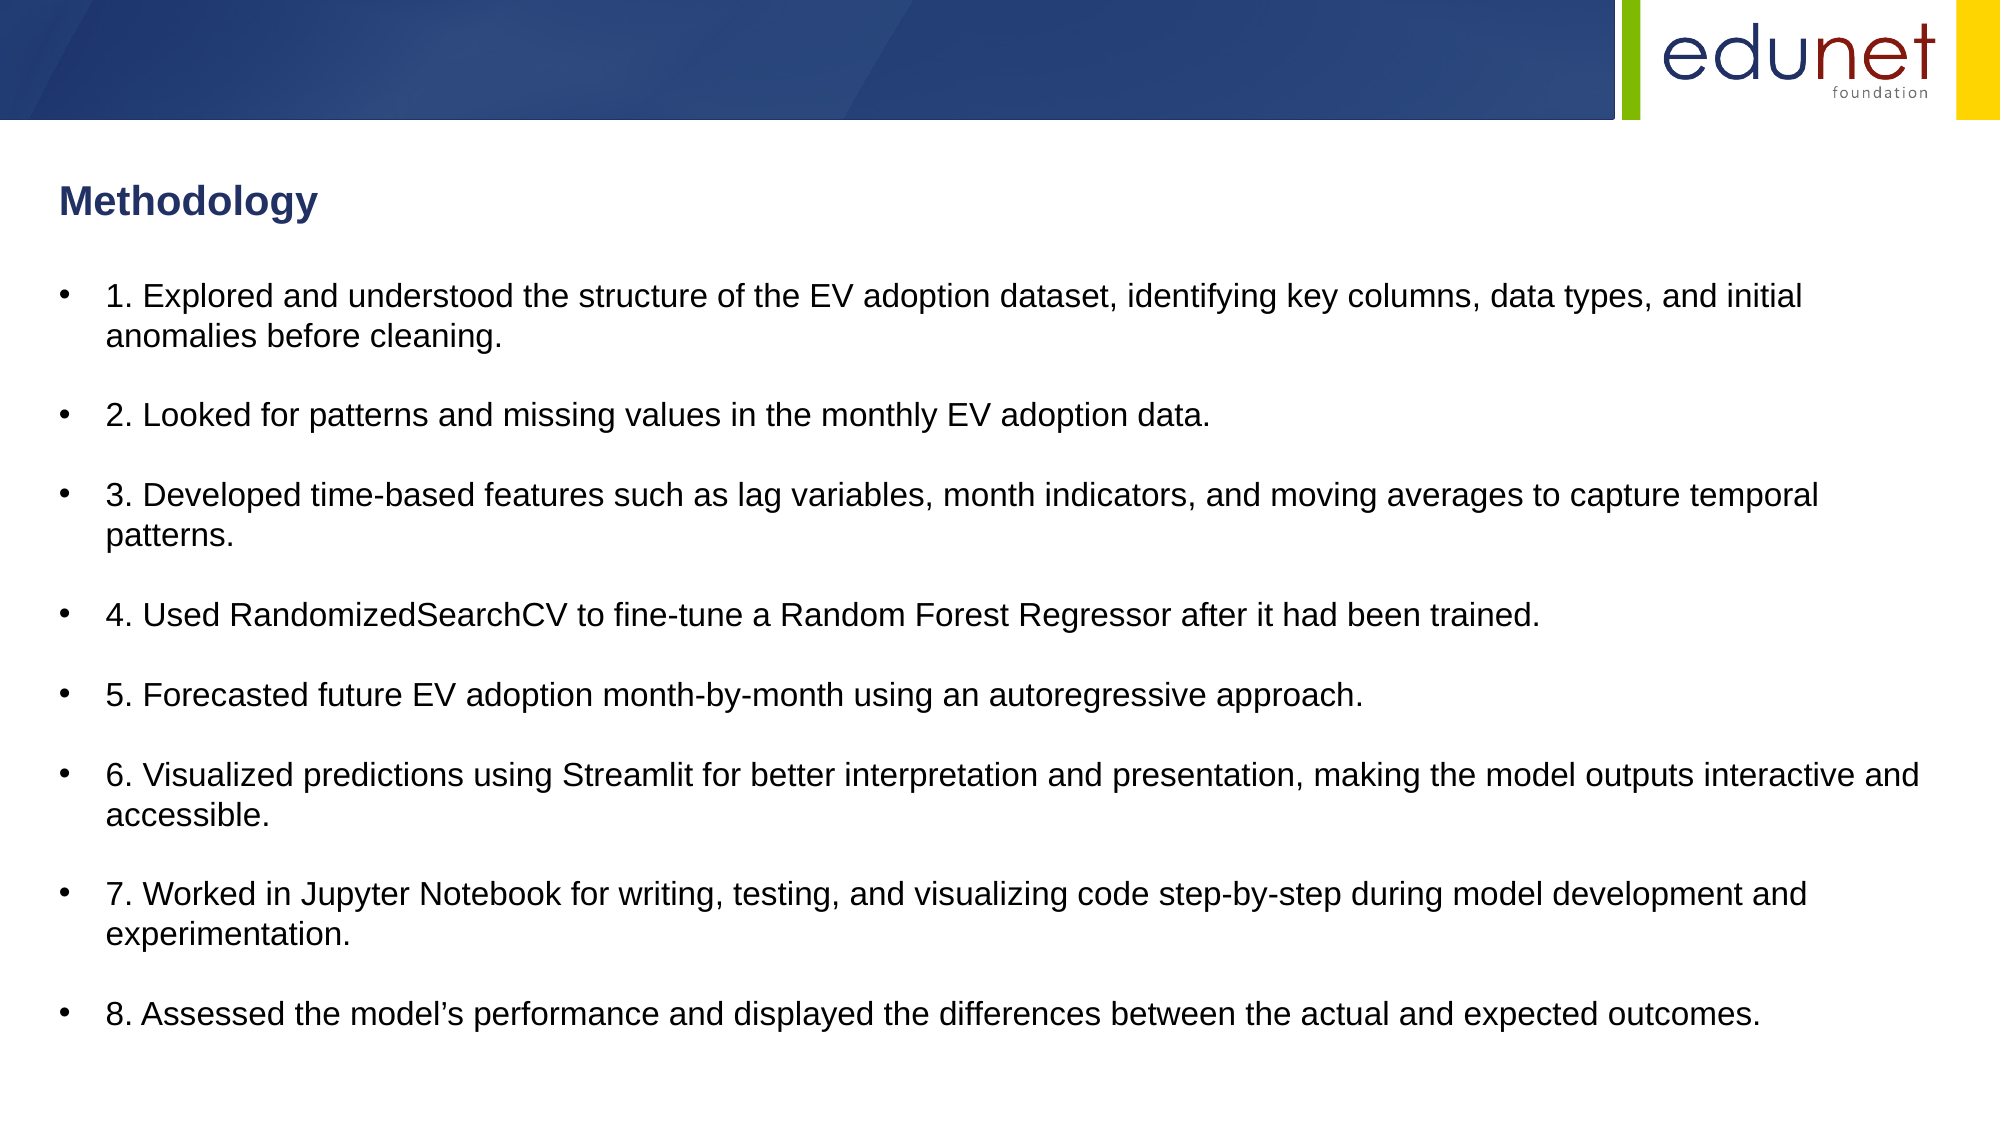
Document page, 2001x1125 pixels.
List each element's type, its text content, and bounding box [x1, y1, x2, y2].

text_box Methodology 1. Explored and understood the structure of the EV adoption dataset, identifying key columns, data types, and initial anomalies before cleaning. 2. Looked for patterns and missing values in the monthly EV adoption data. 3. Developed time-based features such as lag variables, month indicators, and moving averages to capture temporal patterns. 4. Used RandomizedSearchCV to fine-tune a Random Forest Regressor after it had been trained. 5. Forecasted future EV adoption month-by-month using an autoregressive approach. 6. Visualized predictions using Streamlit for better interpretation and presentation, making the model outputs interactive and accessible. 7. Worked in Jupyter Notebook for writing, testing, and visualizing code step-by-step during model development and experimentation. 8. Assessed the model’s performance and displayed the differences between the actual and expected outcomes. [43, 166, 1956, 1040]
picture [1652, 12, 1948, 108]
